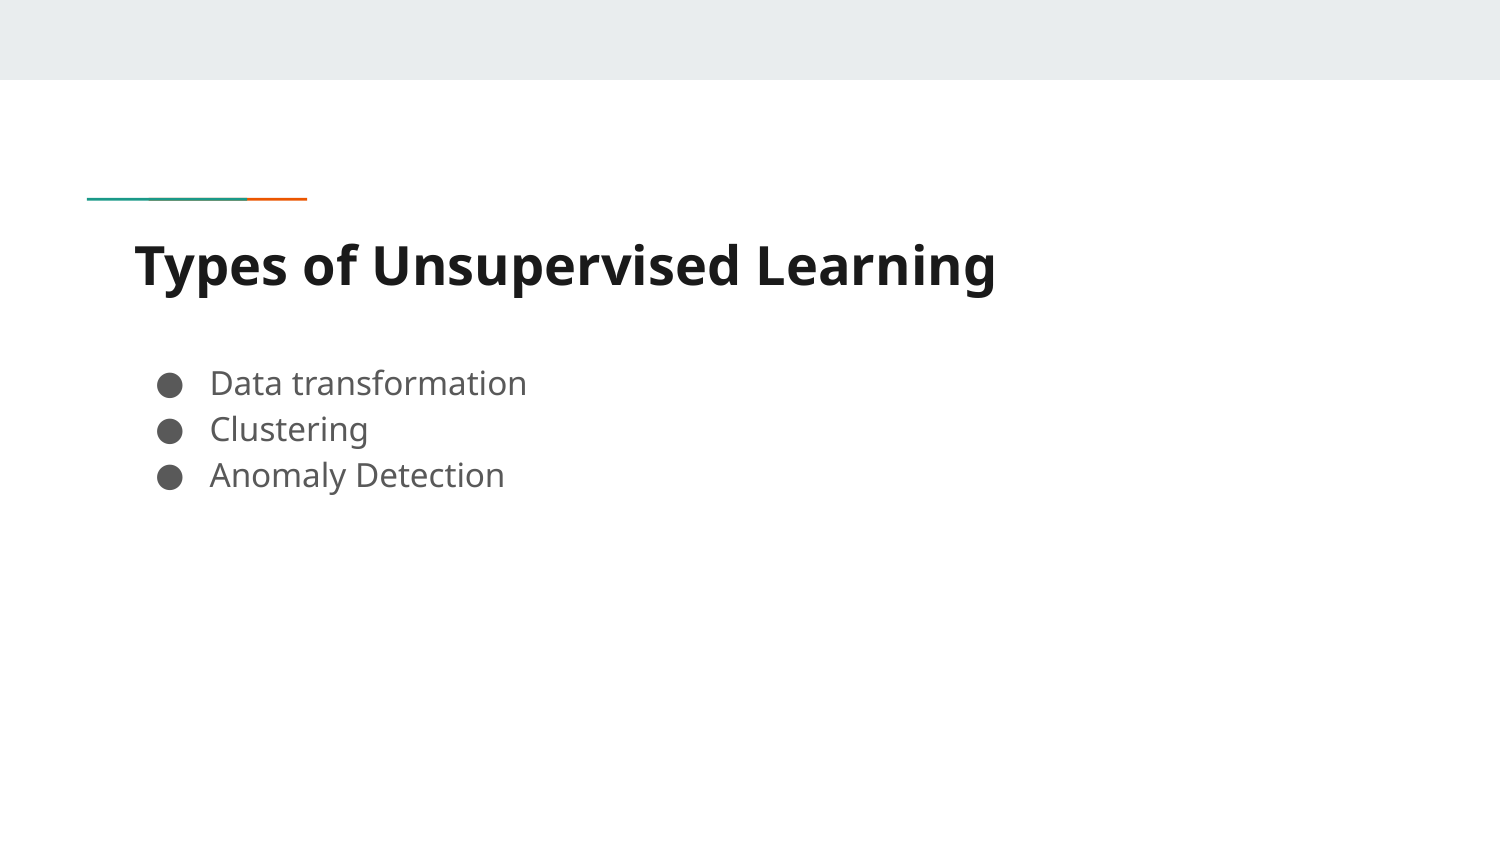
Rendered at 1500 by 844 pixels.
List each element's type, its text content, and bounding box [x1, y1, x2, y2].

list Data transformation Clustering Anomaly Detection [119, 341, 1381, 712]
title Types of Unsupervised Learning [119, 216, 1381, 305]
